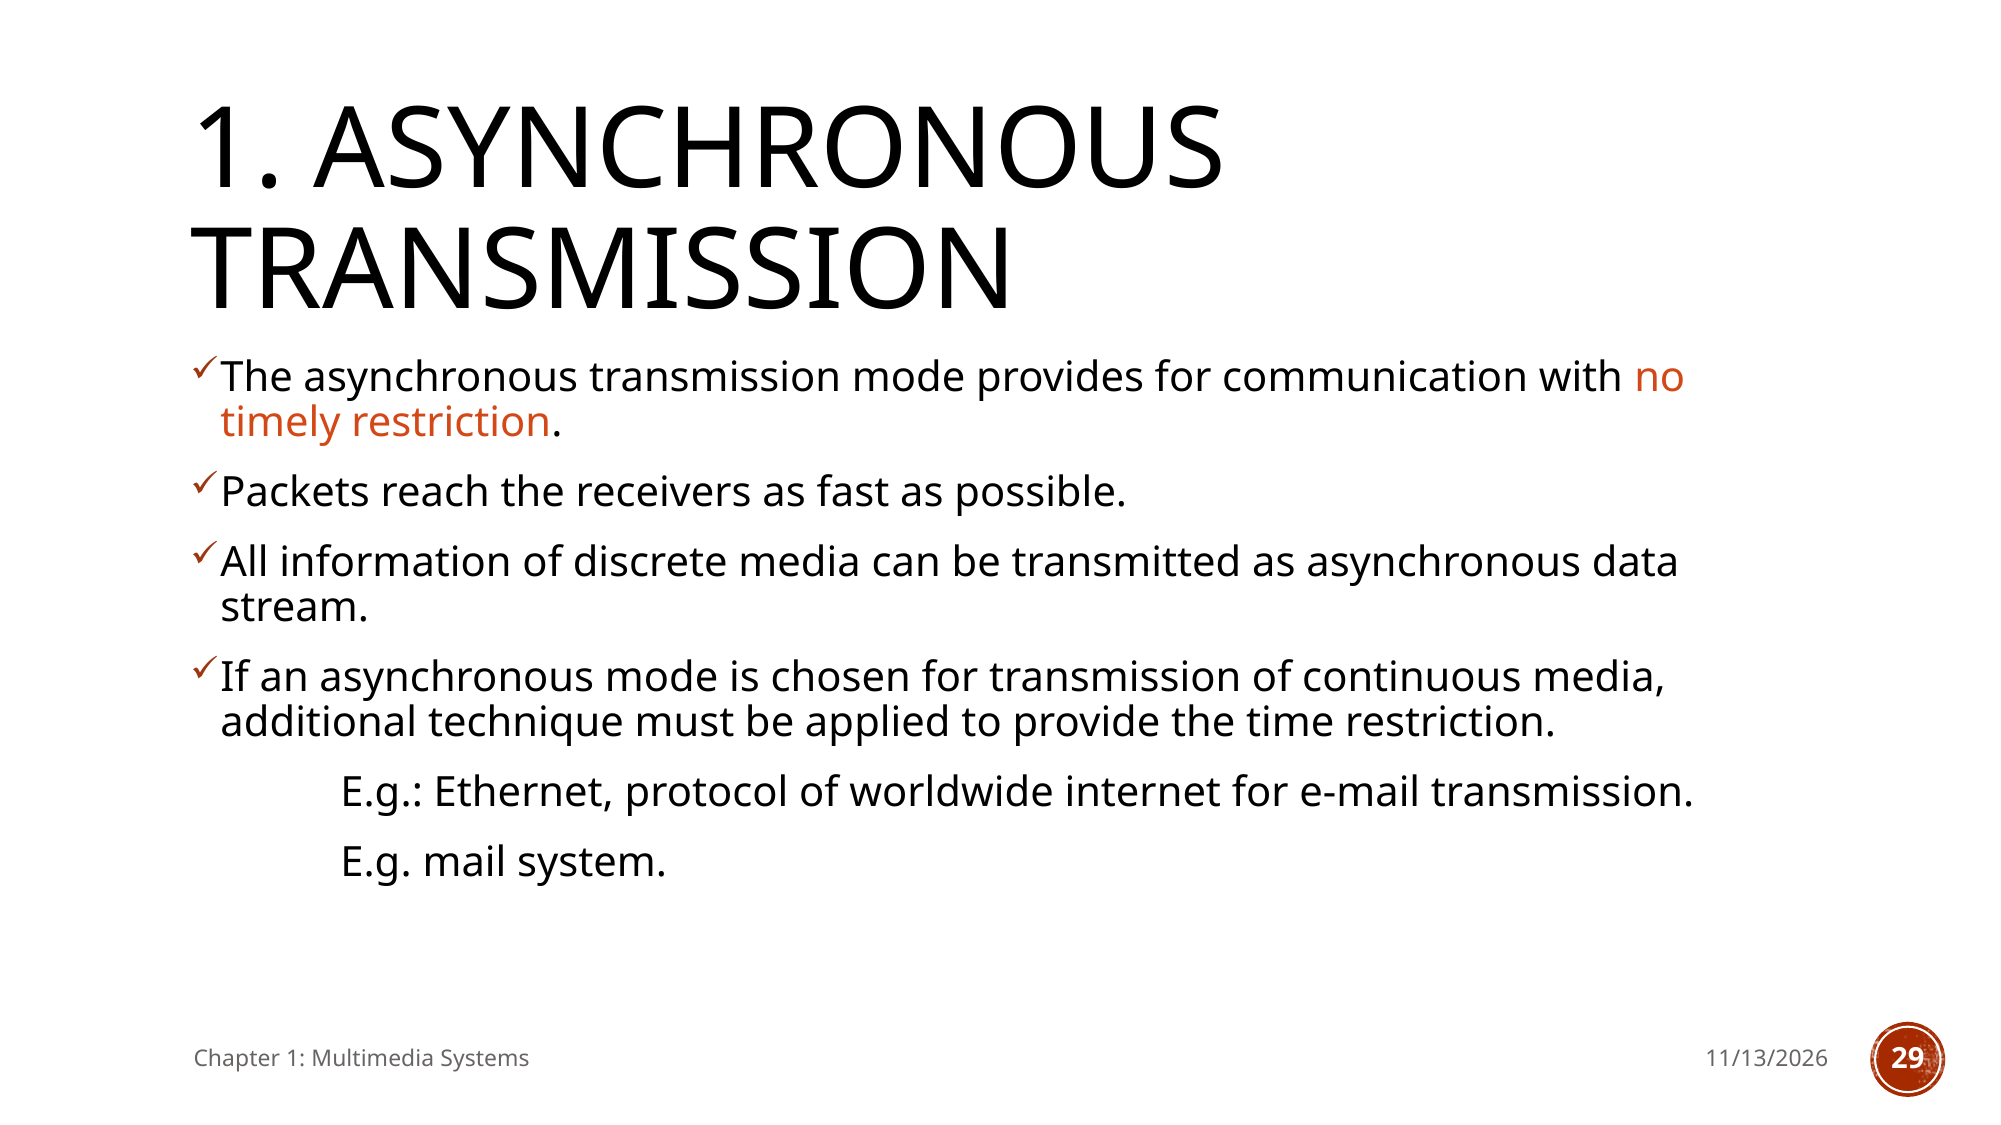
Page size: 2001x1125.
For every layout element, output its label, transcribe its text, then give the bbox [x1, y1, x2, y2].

slide_number 28 [1855, 1028, 1961, 1089]
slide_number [1306, 1028, 1844, 1089]
list The asynchronous transmission mode provides for communication with no timely restriction. Packets reach the receivers as fast as possible. All information of discrete media can be transmitted as asynchronous data stream. If an asynchronous mode is chosen for transmission of continuous media, additional technique must be applied to provide the time restriction. E.g.: Ethernet, protocol of worldwide internet for e-mail transmission. E.g. mail system. [175, 348, 1826, 1013]
title 1. Asynchronous transMission [175, 79, 1826, 344]
footer Chapter 1: Multimedia Systems [178, 1028, 1217, 1089]
